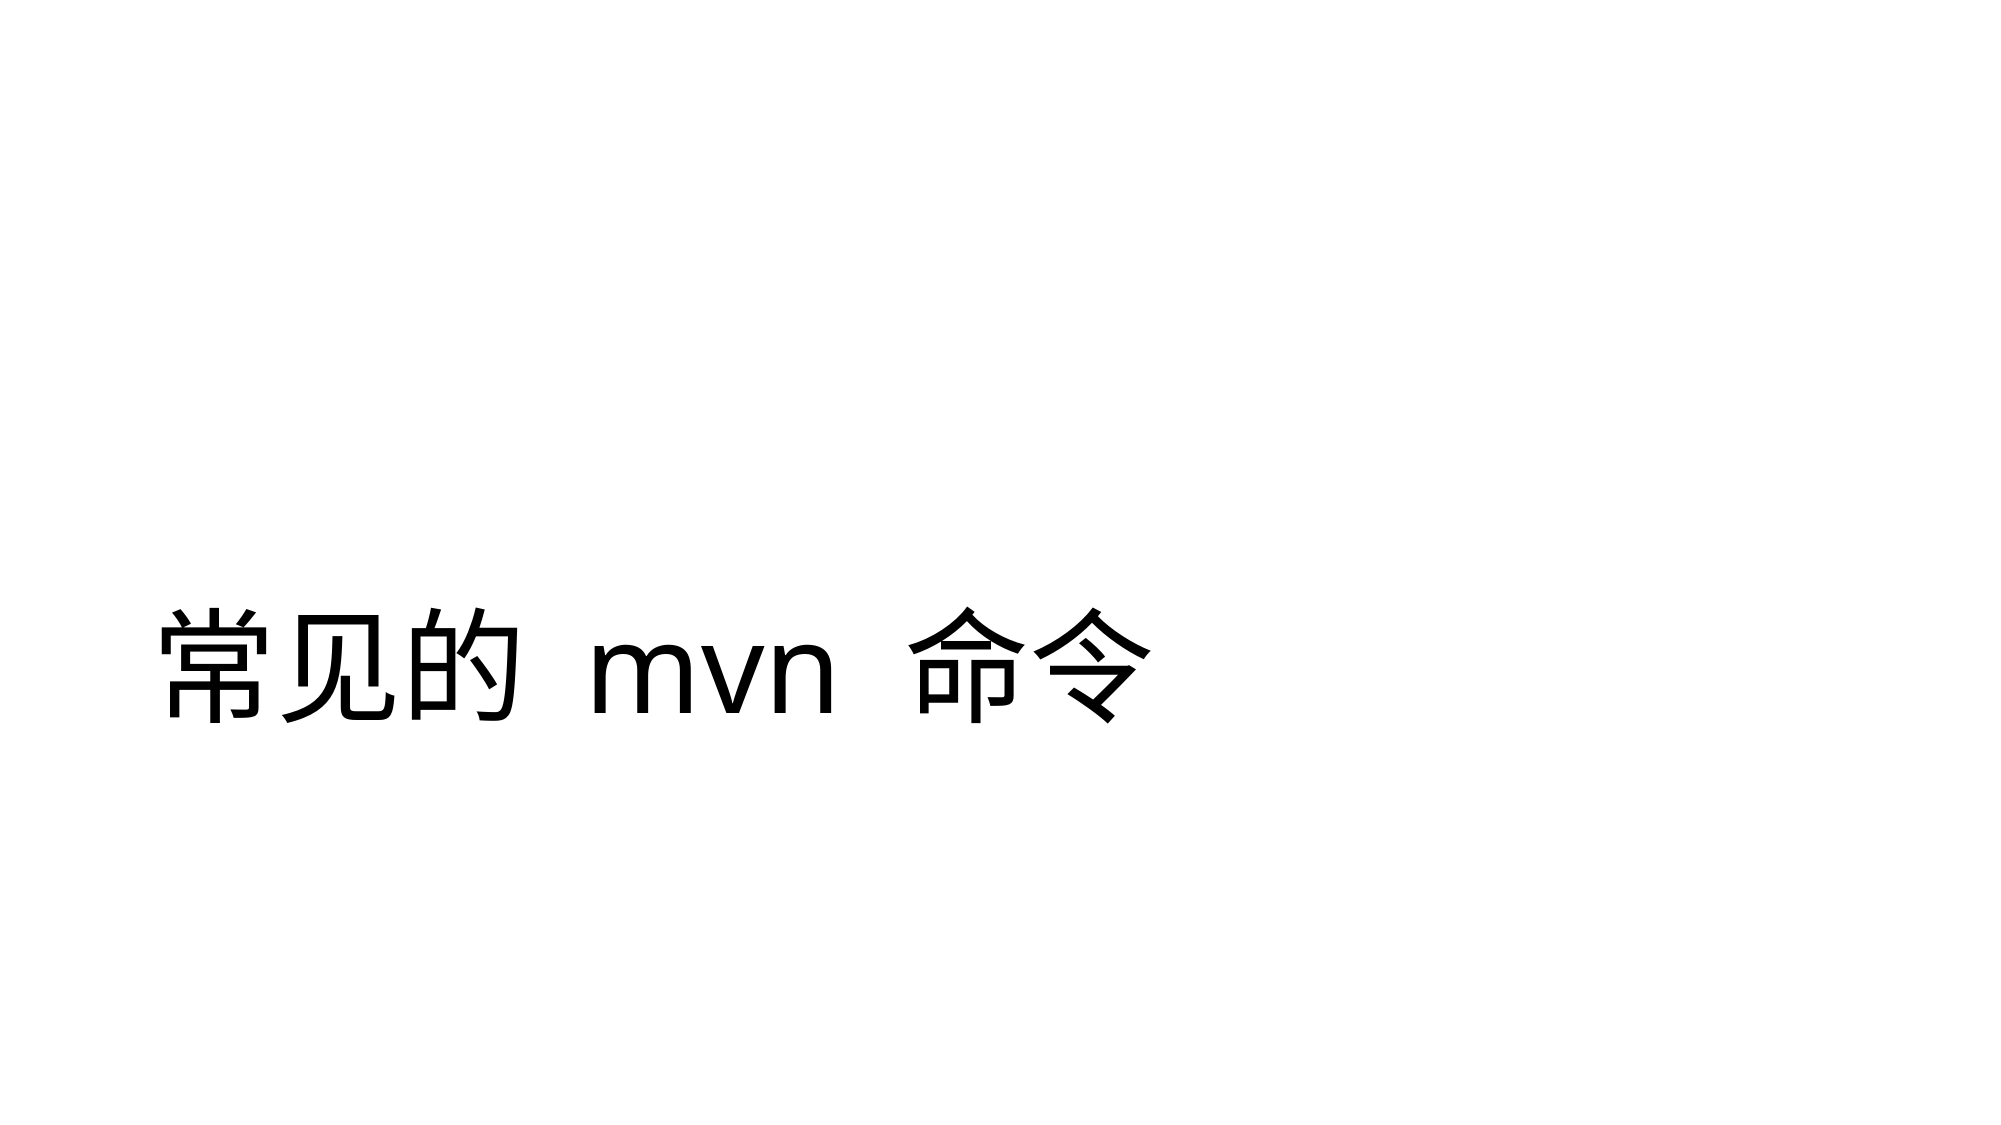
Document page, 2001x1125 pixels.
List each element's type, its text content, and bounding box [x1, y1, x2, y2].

title 常见的 mvn 命令 [136, 280, 1862, 749]
